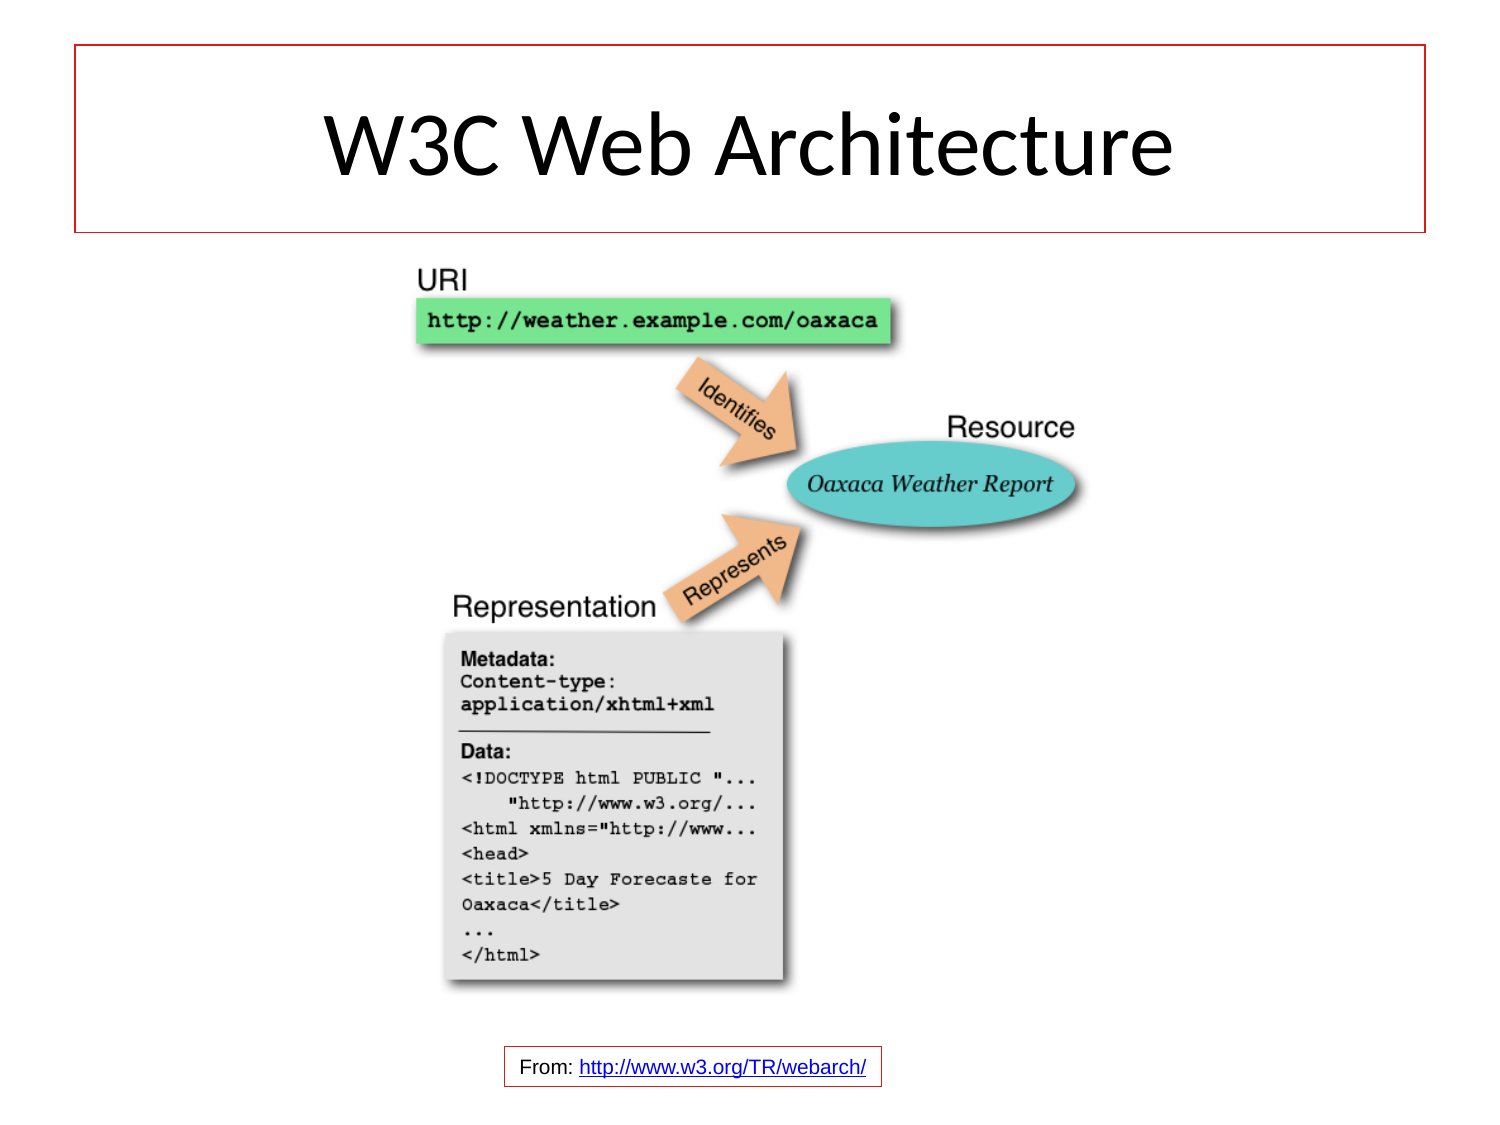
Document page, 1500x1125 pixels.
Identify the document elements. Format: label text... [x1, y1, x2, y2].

text_box From: http://www.w3.org/TR/webarch/ [504, 1046, 882, 1087]
picture [410, 259, 1093, 1000]
title W3C Web Architecture [74, 44, 1426, 233]
